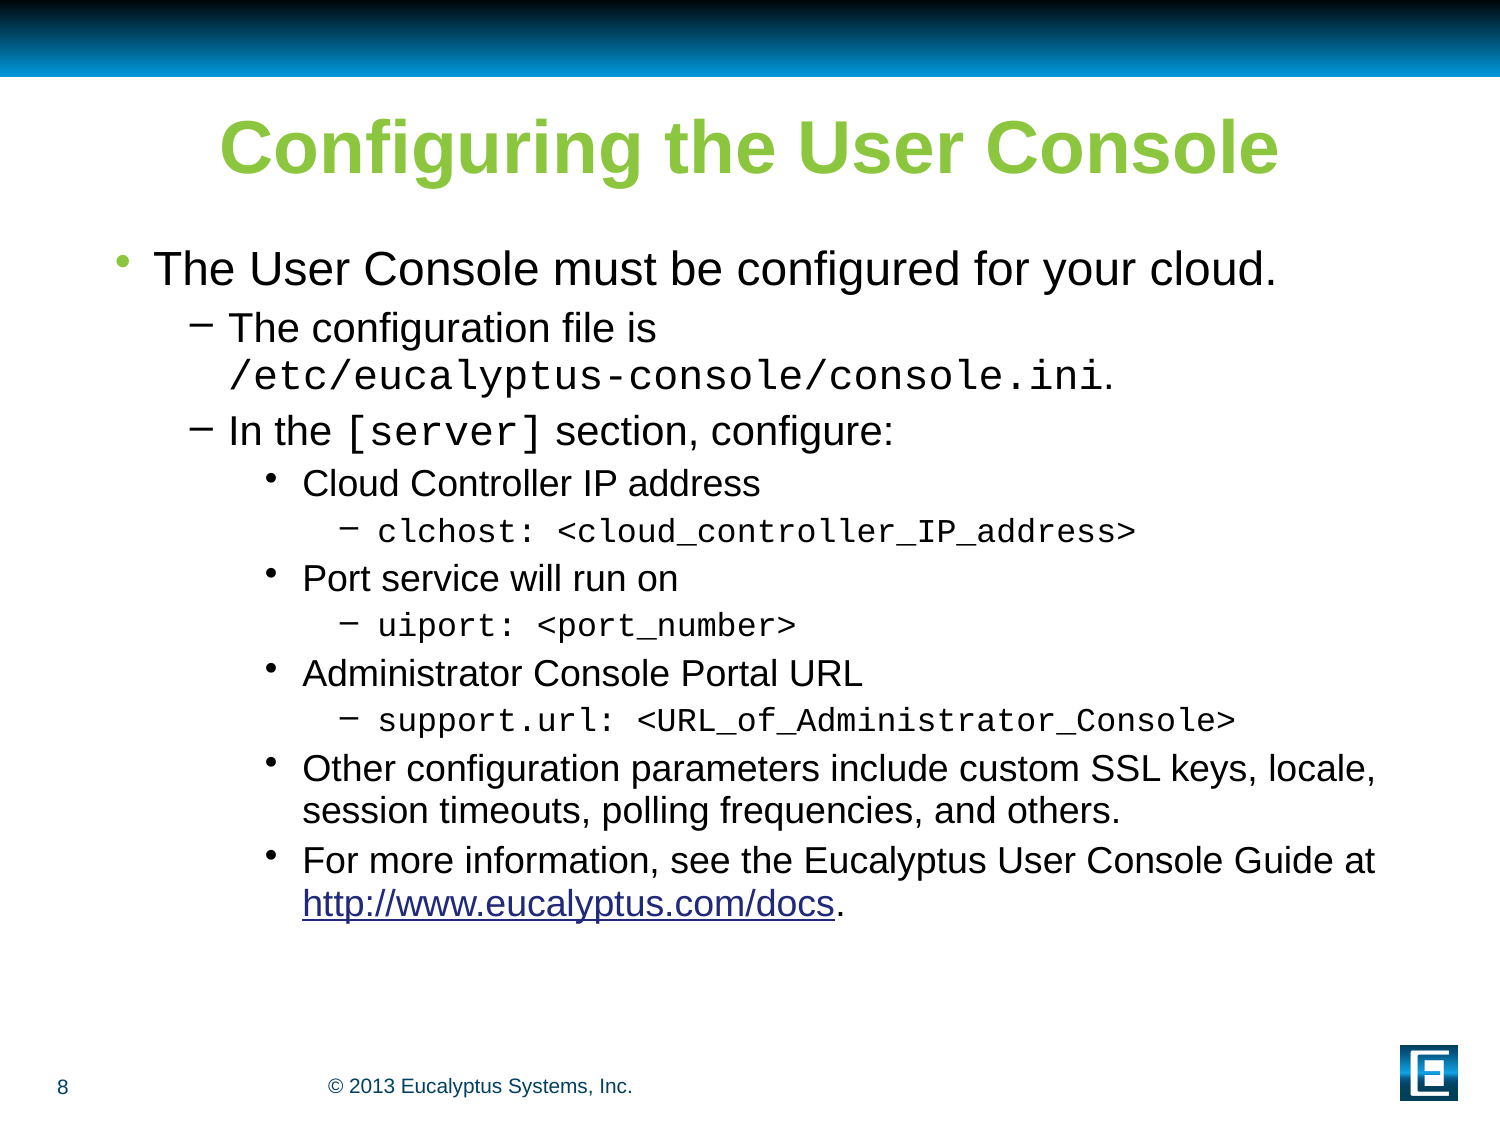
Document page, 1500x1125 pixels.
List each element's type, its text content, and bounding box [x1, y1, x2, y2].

picture [1400, 1051, 1458, 1095]
picture [328, 1078, 343, 1093]
slide_number 8 [42, 1060, 117, 1112]
title Configuring the User Console [51, 99, 1450, 233]
list The User Console must be configured for your cloud. The configuration file is /etc/eucalyptus-console/console.ini. In the [server] section, configure: Cloud Controller IP address clchost: <cloud_controller_IP_address> Port service will run on uiport: <port_number> Administrator Console Portal URL support.url: <URL_of_Administrator_Console> Other configuration parameters include custom SSL keys, locale, session timeouts, polling frequencies, and others. For more information, see the Eucalyptus User Console Guide at http://www.eucalyptus.com/docs. [51, 233, 1450, 1028]
